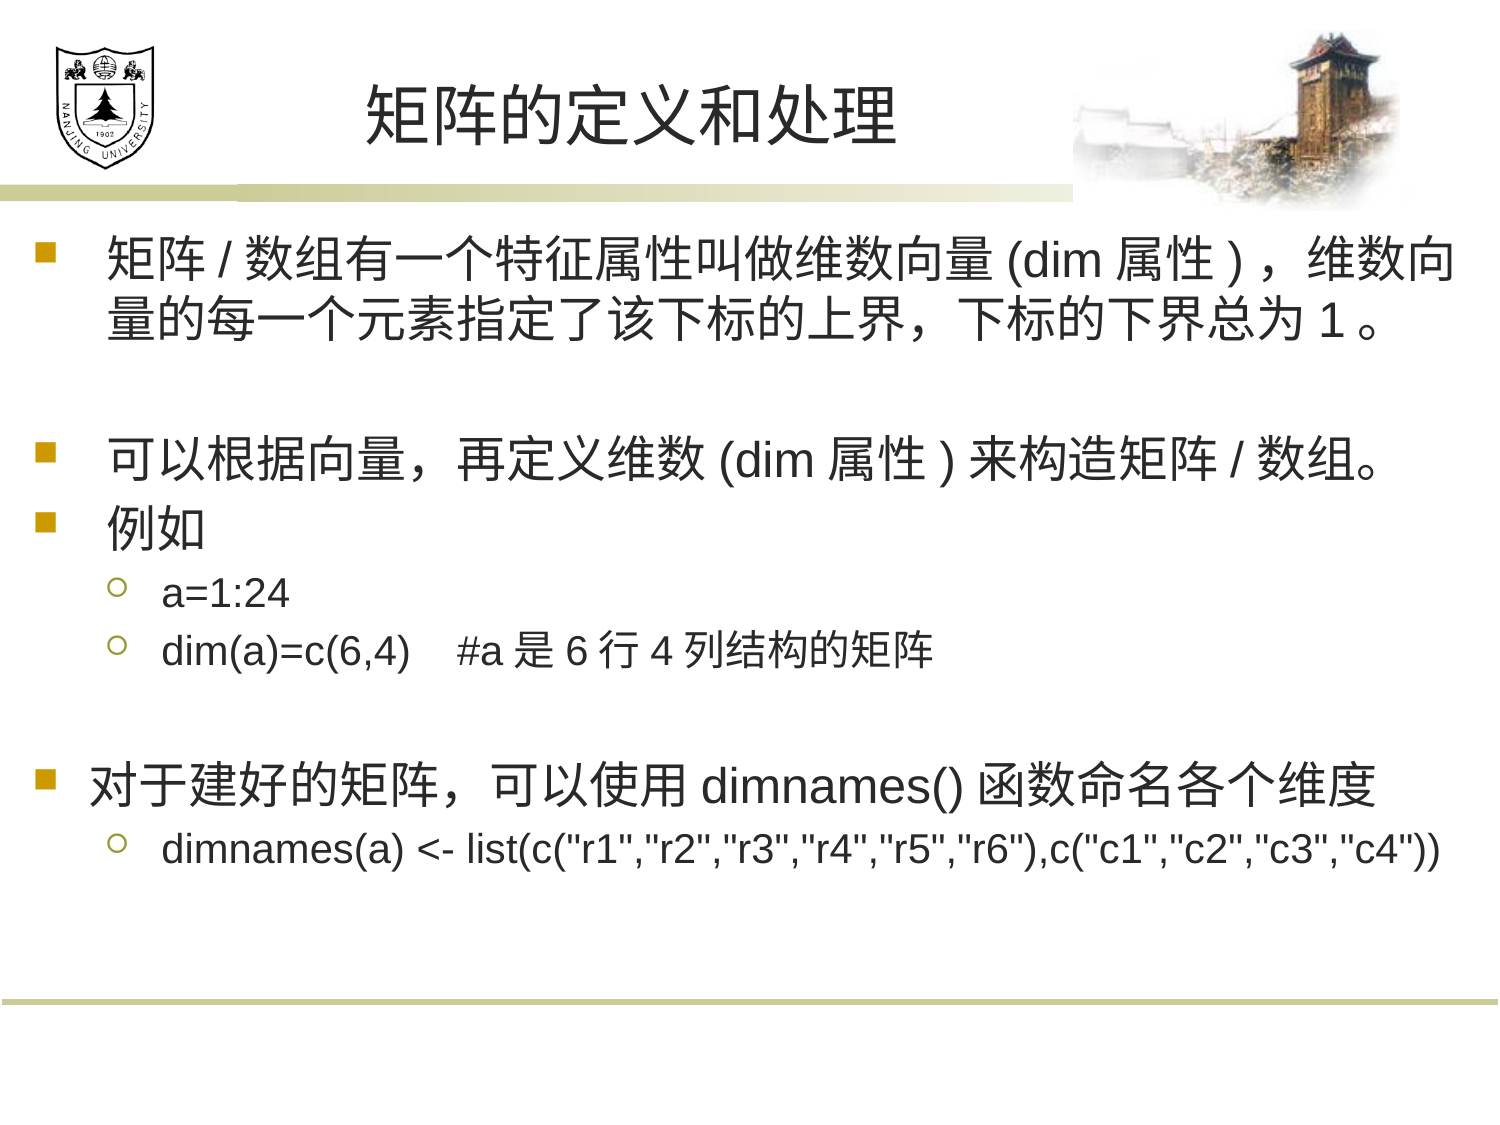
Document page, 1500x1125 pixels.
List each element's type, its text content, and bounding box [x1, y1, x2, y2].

picture [50, 42, 160, 173]
picture [2, 999, 1498, 1005]
picture [1073, 30, 1400, 211]
list 矩阵/数组有一个特征属性叫做维数向量(dim属性)，维数向量的每一个元素指定了该下标的上界，下标的下界总为1。 可以根据向量，再定义维数(dim属性)来构造矩阵/数组。 例如 a=1:24 dim(a)=c(6,4) #a是6行4列结构的矩阵 对于建好的矩阵，可以使用dimnames()函数命名各个维度 dimnames(a) <- list(c("r1","r2","r3","r4","r5","r6"),c("c1","c2","c3","c4")) [17, 219, 1483, 964]
title 矩阵的定义和处理 [171, 66, 1093, 161]
